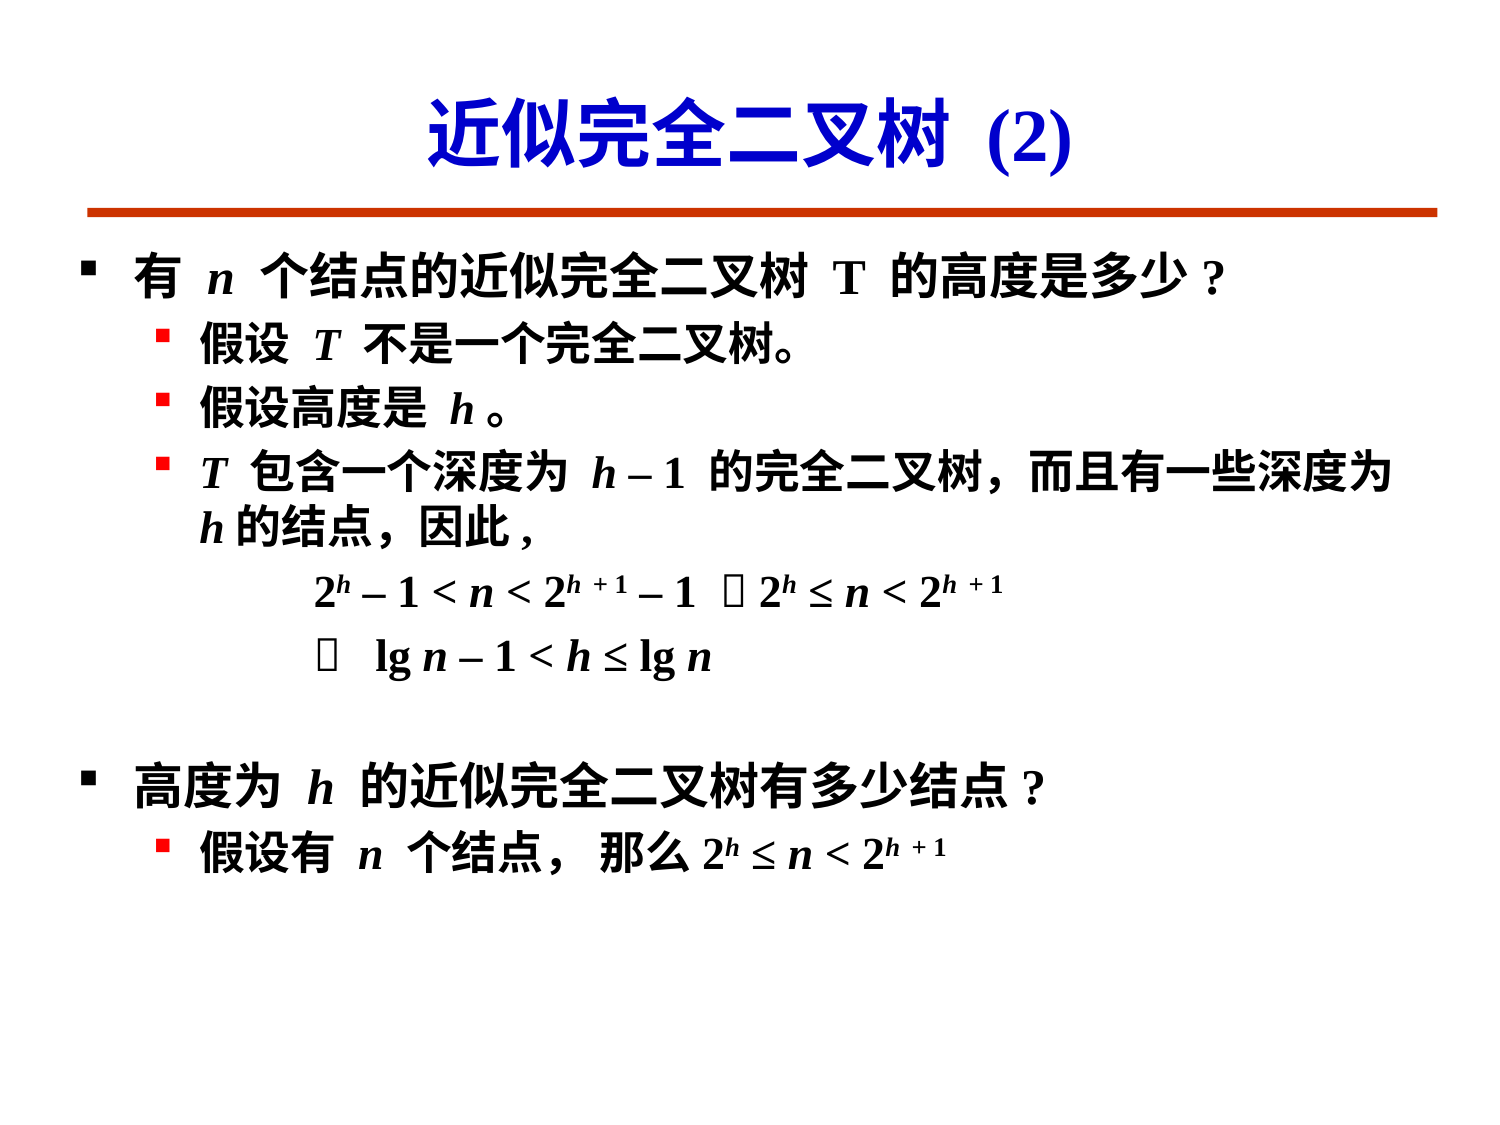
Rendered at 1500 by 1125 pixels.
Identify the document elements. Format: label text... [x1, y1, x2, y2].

title 近似完全二叉树 (2) [112, 62, 1388, 200]
list 有 n 个结点的近似完全二叉树 T 的高度是多少? 假设 T 不是一个完全二叉树。 假设高度是 h。 T 包含一个深度为 h – 1 的完全二叉树，而且有一些深度为 h的结点，因此, 2h – 1 < n < 2h + 1 – 1  2h ≤ n < 2h + 1  lg n – 1 < h ≤ lg n 高度为 h 的近似完全二叉树有多少结点? 假设有 n 个结点， 那么2h ≤ n < 2h + 1 [62, 237, 1450, 1075]
